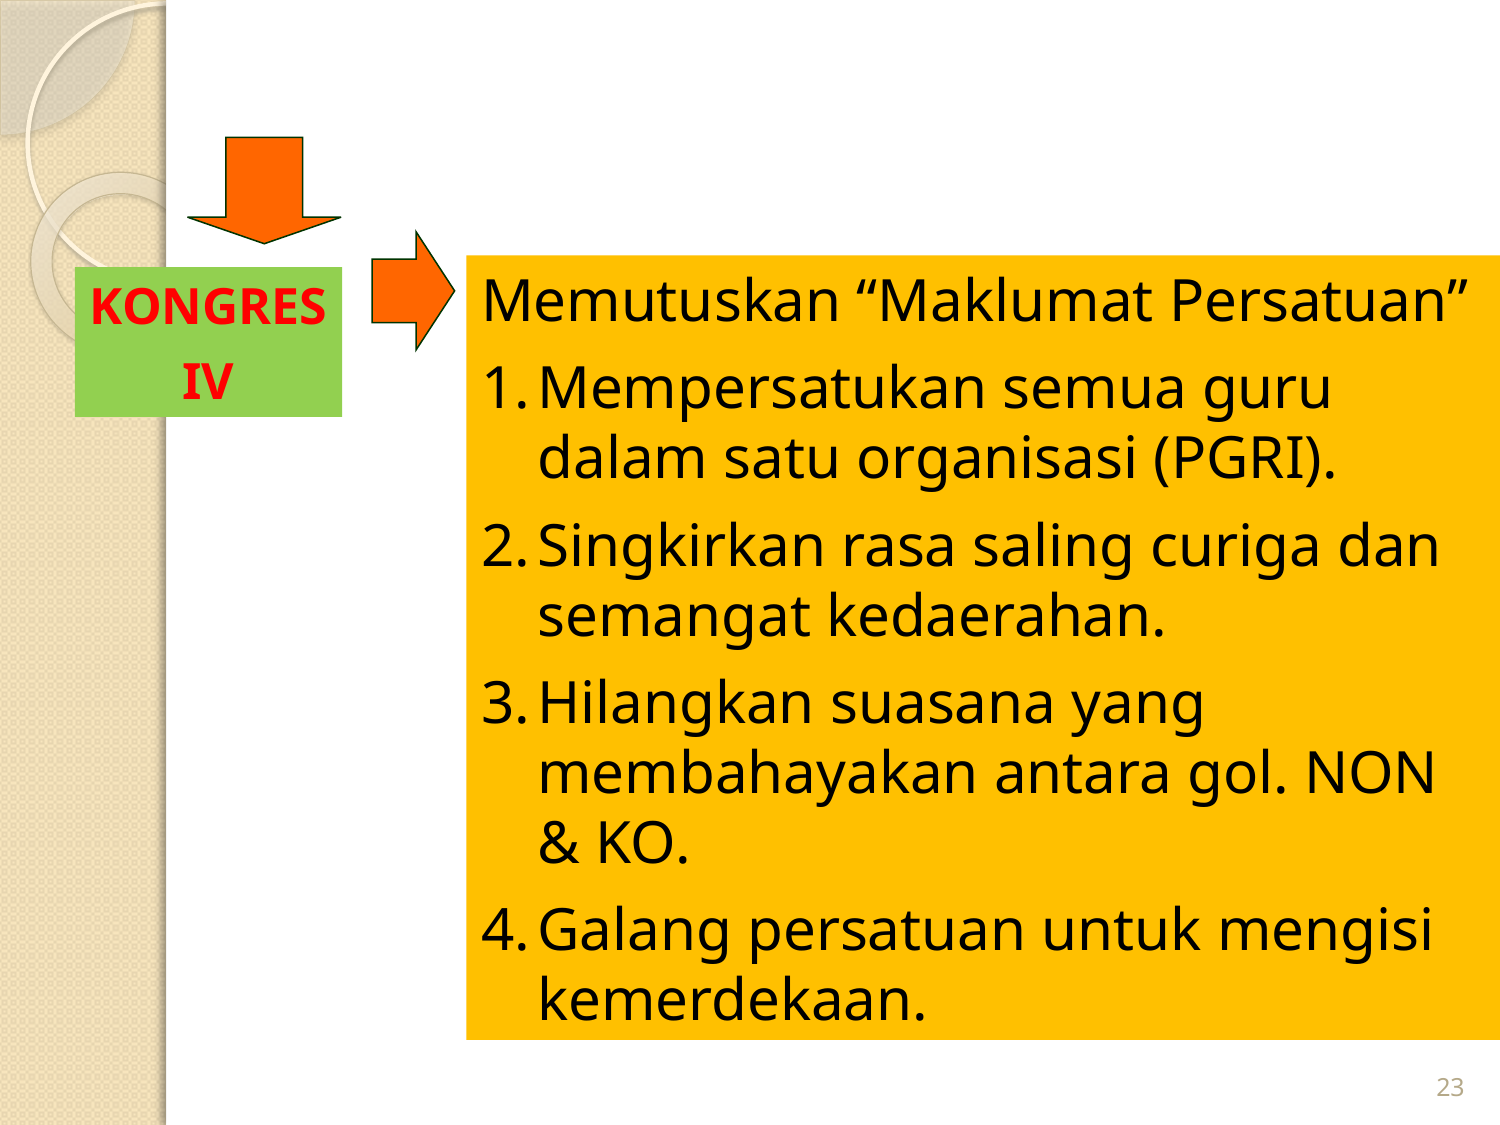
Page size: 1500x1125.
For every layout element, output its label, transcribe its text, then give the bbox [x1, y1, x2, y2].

text_box KONGRES IV [74, 267, 343, 417]
slide_number 23 [1413, 1040, 1488, 1113]
text_box [187, 137, 342, 244]
text_box [372, 231, 455, 350]
text_box Memutuskan “Maklumat Persatuan” Mempersatukan semua guru dalam satu organisasi (PGRI). Singkirkan rasa saling curiga dan semangat kedaerahan. Hilangkan suasana yang membahayakan antara gol. NON & KO. Galang persatuan untuk mengisi kemerdekaan. [466, 255, 1500, 1040]
